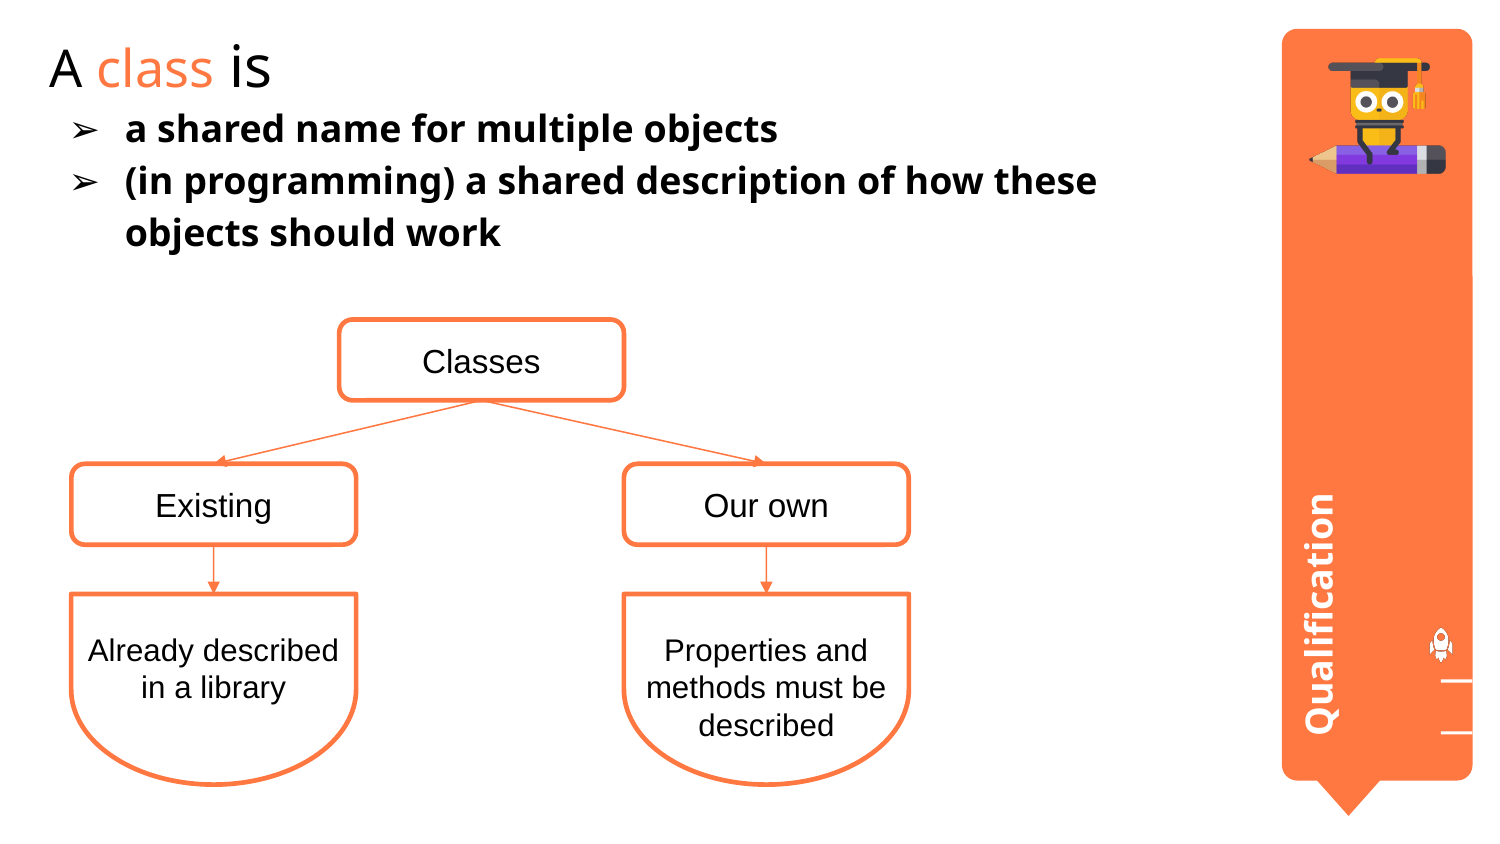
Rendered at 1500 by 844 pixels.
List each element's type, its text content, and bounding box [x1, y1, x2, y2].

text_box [481, 400, 767, 465]
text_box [213, 400, 479, 465]
text_box [71, 593, 357, 614]
text_box Already described in a library [62, 614, 366, 747]
picture [1281, 26, 1473, 208]
text_box Classes [339, 319, 624, 398]
picture [1423, 621, 1459, 668]
text_box [623, 593, 909, 614]
text_box Existing [71, 463, 357, 545]
text_box [653, 747, 880, 785]
text_box Properties and methods must be described [614, 614, 918, 747]
text_box A class is a shared name for multiple objects (in programming) a shared description of how these objects should work [49, 28, 1237, 287]
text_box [1281, 215, 1473, 817]
text_box [100, 747, 328, 785]
text_box Our own [623, 463, 909, 545]
